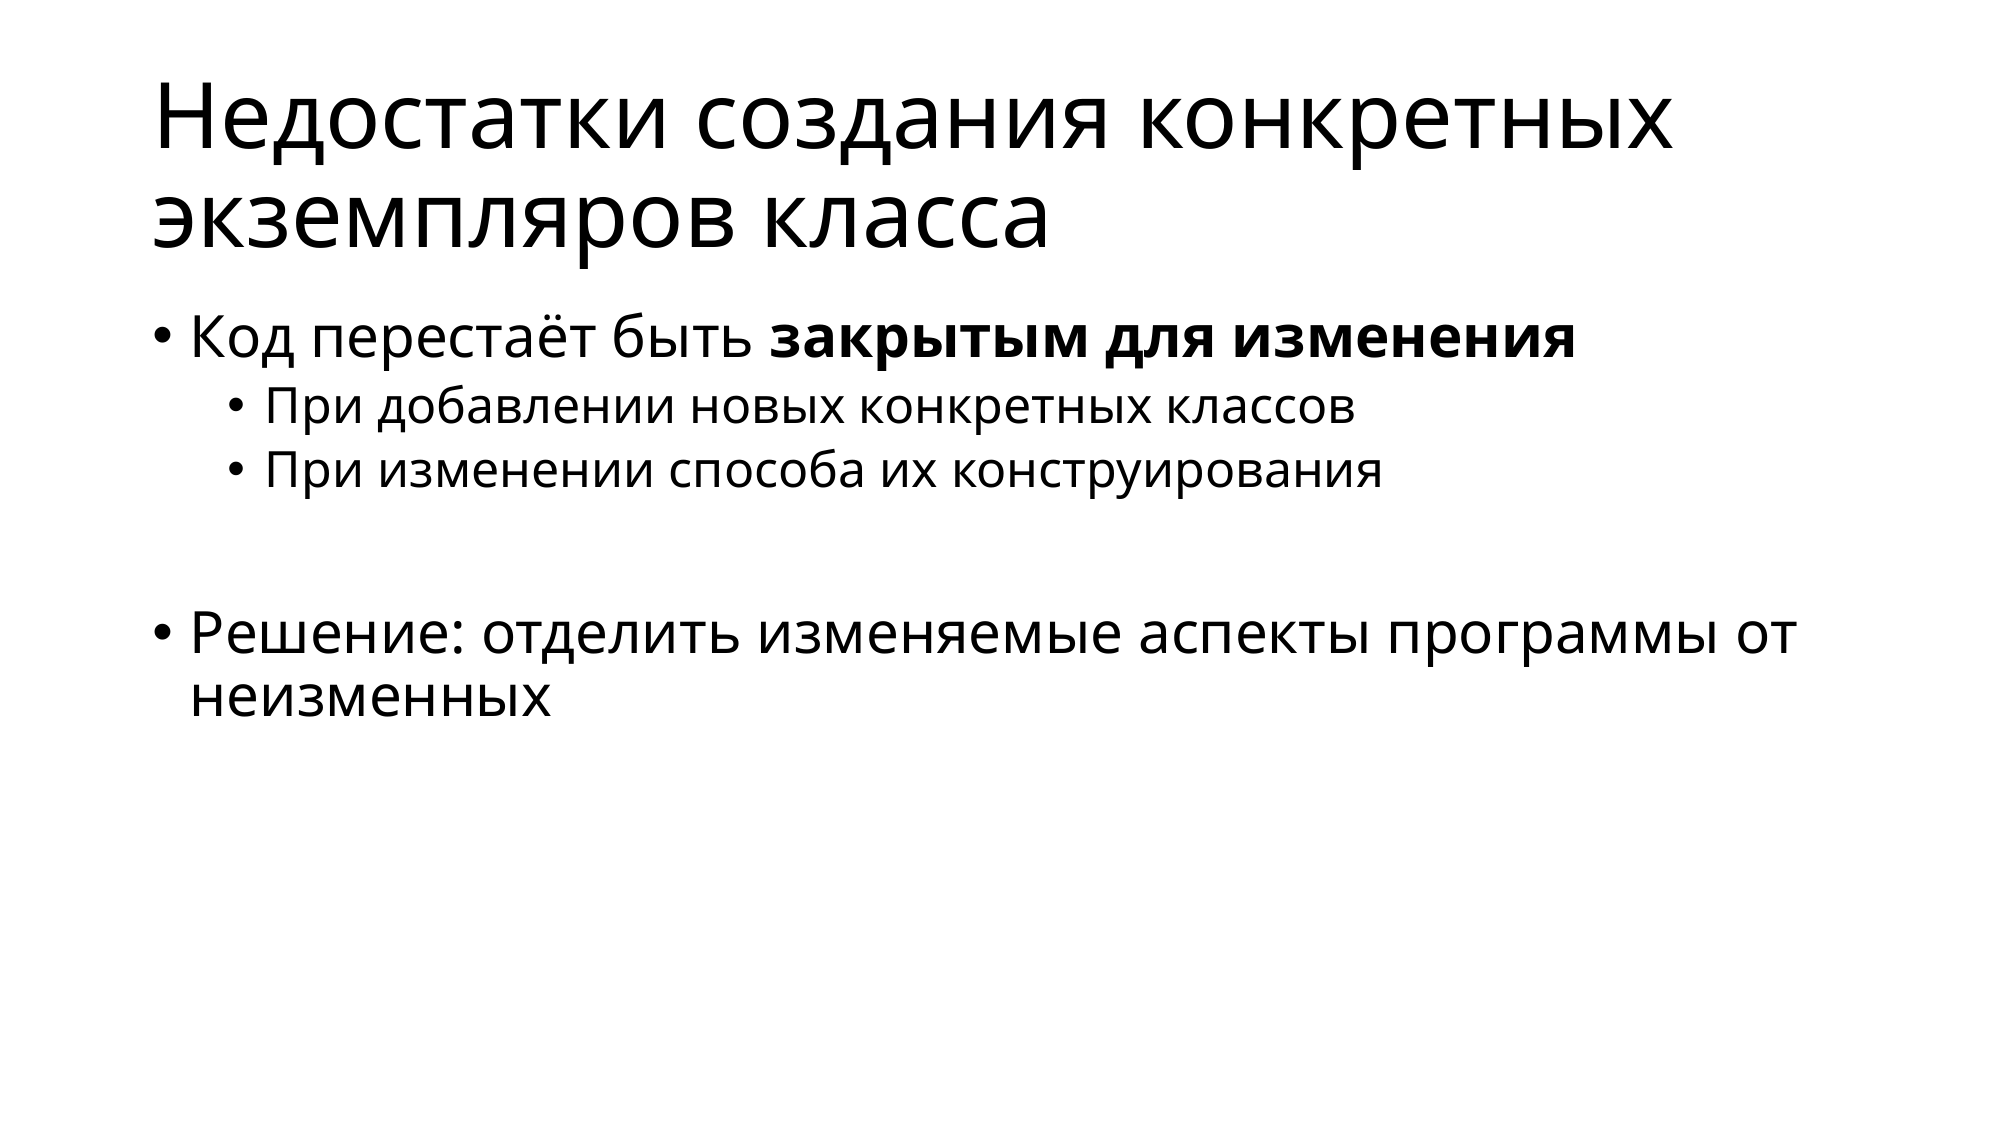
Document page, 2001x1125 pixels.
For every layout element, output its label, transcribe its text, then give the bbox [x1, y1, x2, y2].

title Недостатки создания конкретных экземпляров класса [137, 59, 1863, 278]
list Код перестаёт быть закрытым для изменения При добавлении новых конкретных классов При изменении способа их конструирования Решение: отделить изменяемые аспекты программы от неизменных [137, 299, 1863, 1014]
